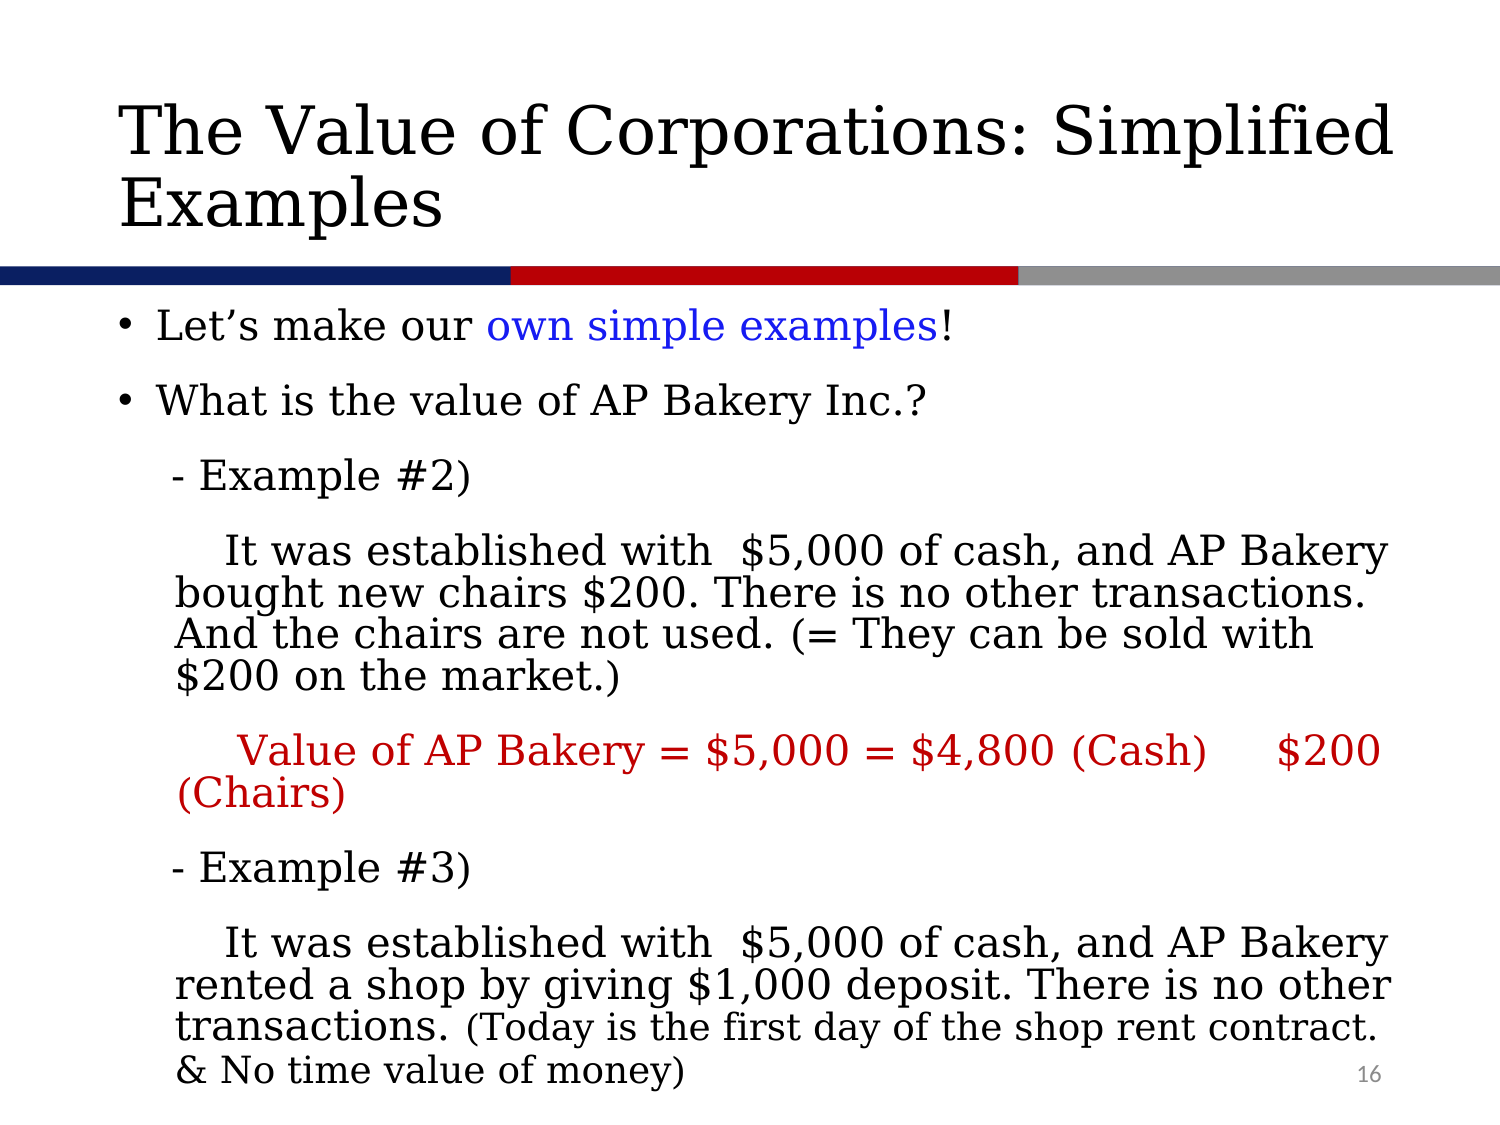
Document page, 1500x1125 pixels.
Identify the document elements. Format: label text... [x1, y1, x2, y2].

title The Value of Corporations: Simplified Examples [103, 59, 1500, 278]
slide_number 16 [1059, 1042, 1397, 1103]
list Let’s make our own simple examples! What is the value of AP Bakery Inc.? - Example #2) It was established with $5,000 of cash, and AP Bakery bought new chairs $200. There is no other transactions. And the chairs are not used. (= They can be sold with $200 on the market.) Value of AP Bakery = $5,000 = $4,800 (Cash) $200 (Chairs) - Example #3) It was established with $5,000 of cash, and AP Bakery rented a shop by giving $1,000 deposit. There is no other transactions. (Today is the first day of the shop rent contract. & No time value of money) Value of AP Bakery = $5,000 = $4,000 (Cash) $1,000 (Deposit) [103, 299, 1434, 1014]
